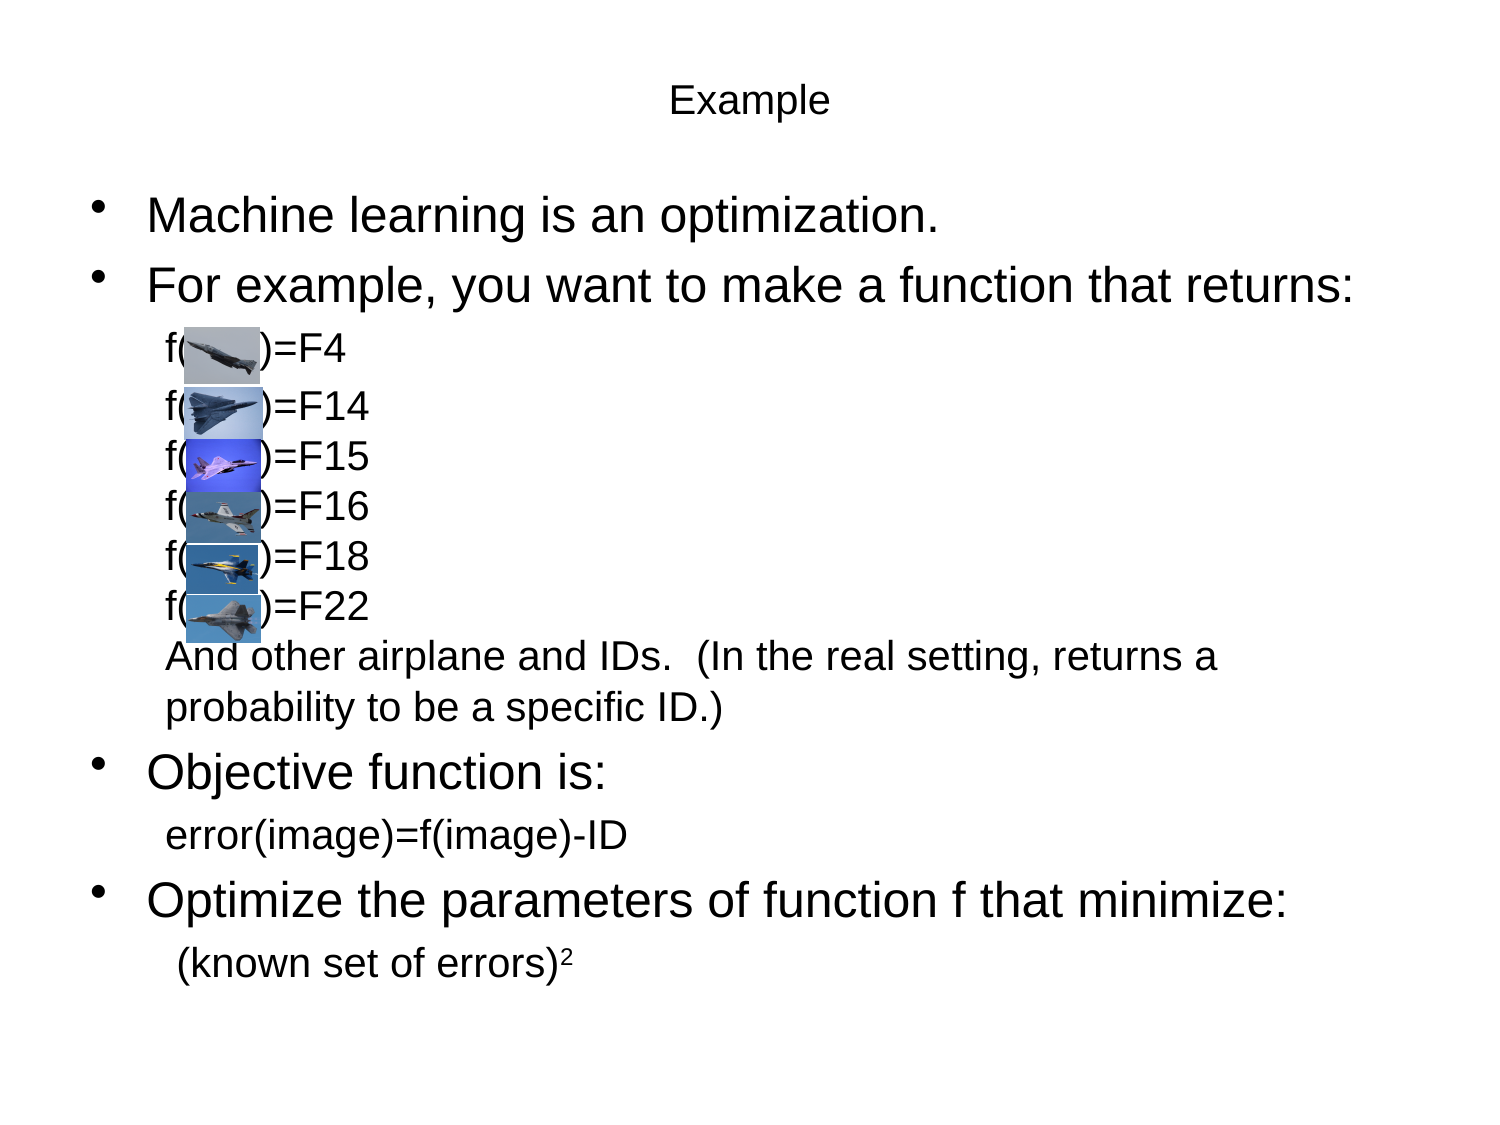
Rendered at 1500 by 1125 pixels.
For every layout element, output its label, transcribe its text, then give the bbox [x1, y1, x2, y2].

picture [184, 387, 263, 543]
picture [186, 544, 258, 594]
picture [186, 595, 261, 643]
title Example [75, 45, 1425, 150]
picture [184, 327, 260, 384]
